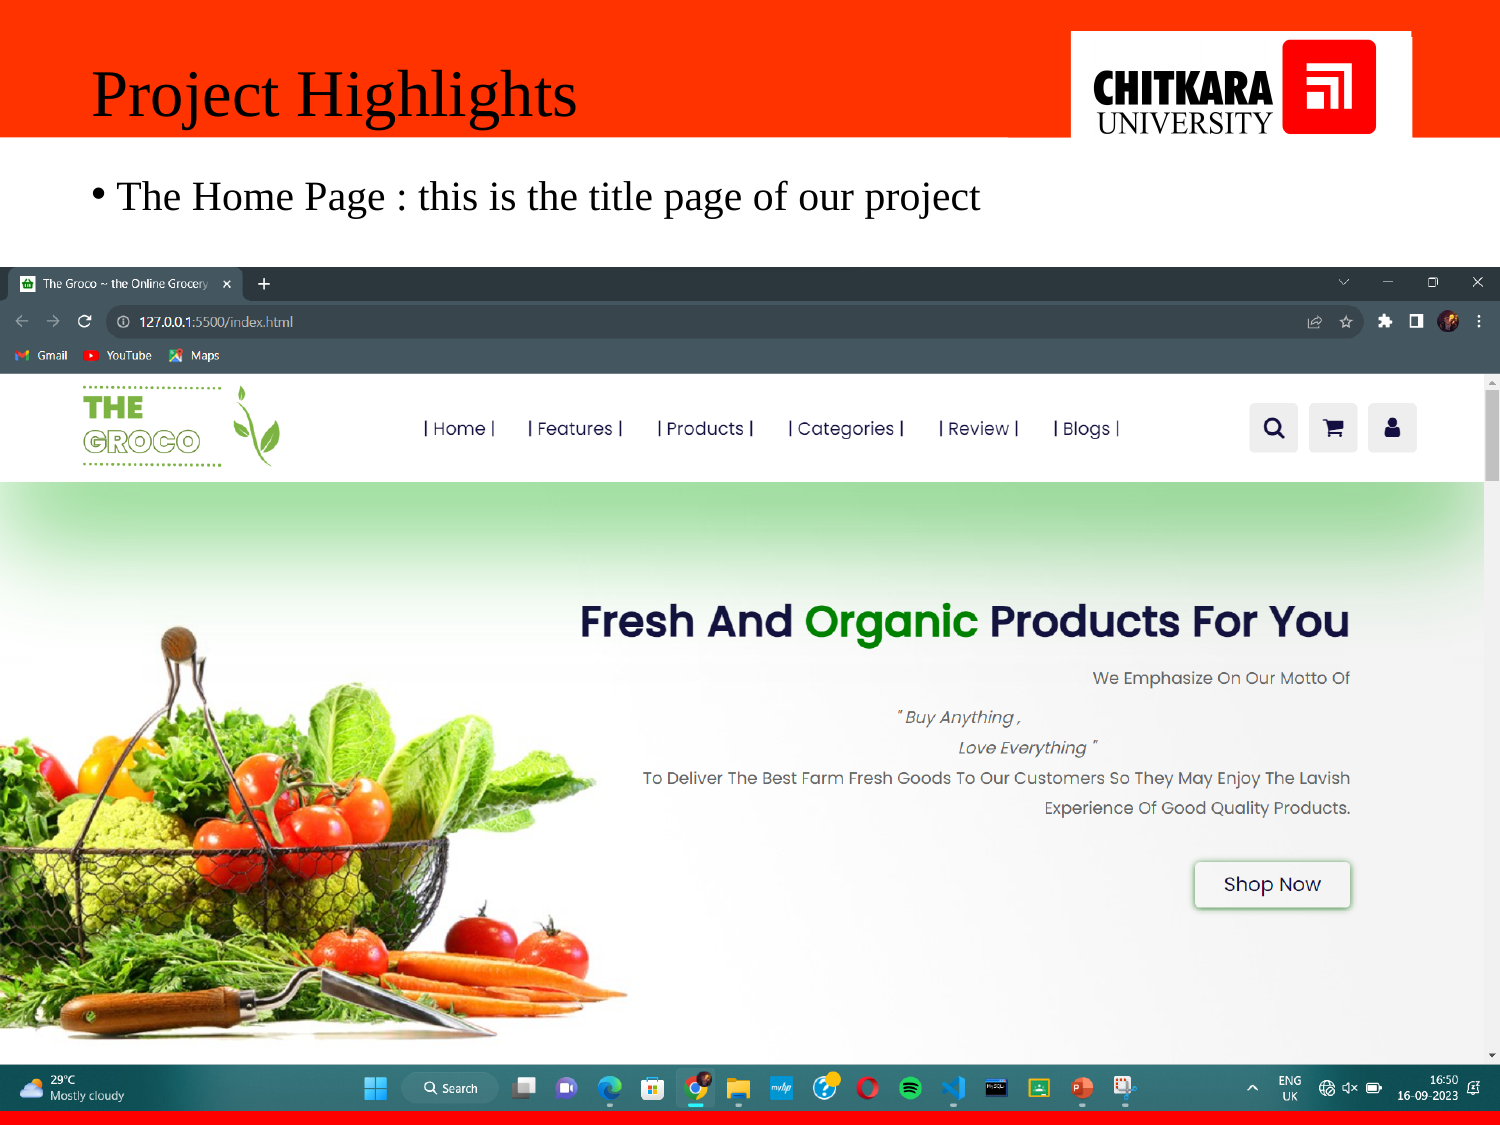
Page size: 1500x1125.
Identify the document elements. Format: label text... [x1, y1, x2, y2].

text_box Project Highlights [76, 42, 963, 138]
text_box The Home Page : this is the title page of our project [76, 160, 1412, 226]
picture [1074, 37, 1391, 138]
picture [0, 266, 1500, 1112]
